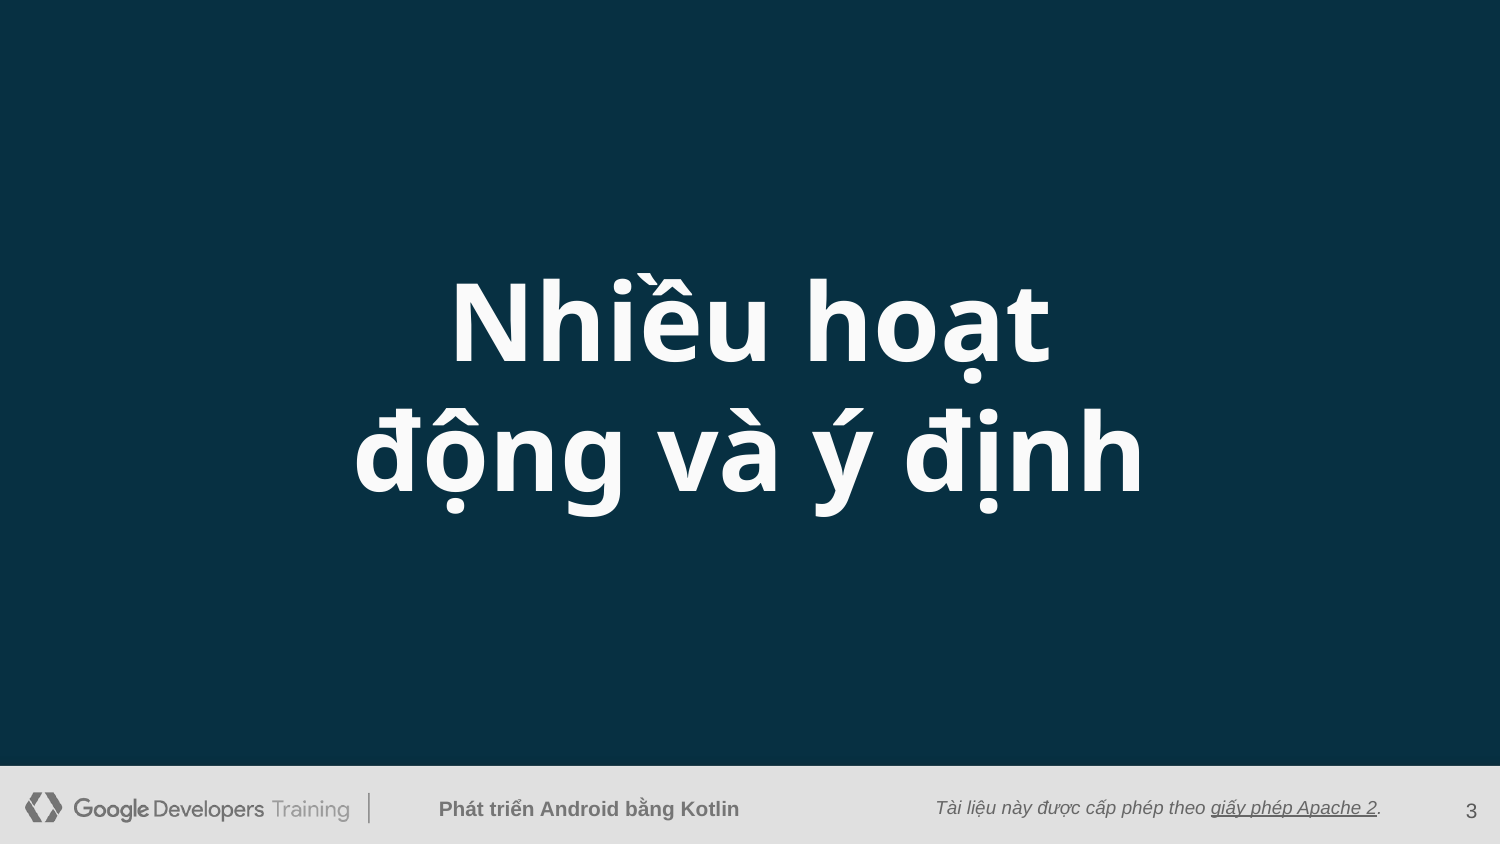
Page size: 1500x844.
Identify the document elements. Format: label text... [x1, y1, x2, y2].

text_box Nhiều hoạt động và ý định [314, 0, 1186, 766]
slide_number ‹#› [1402, 777, 1493, 842]
picture [0, 0, 1500, 844]
